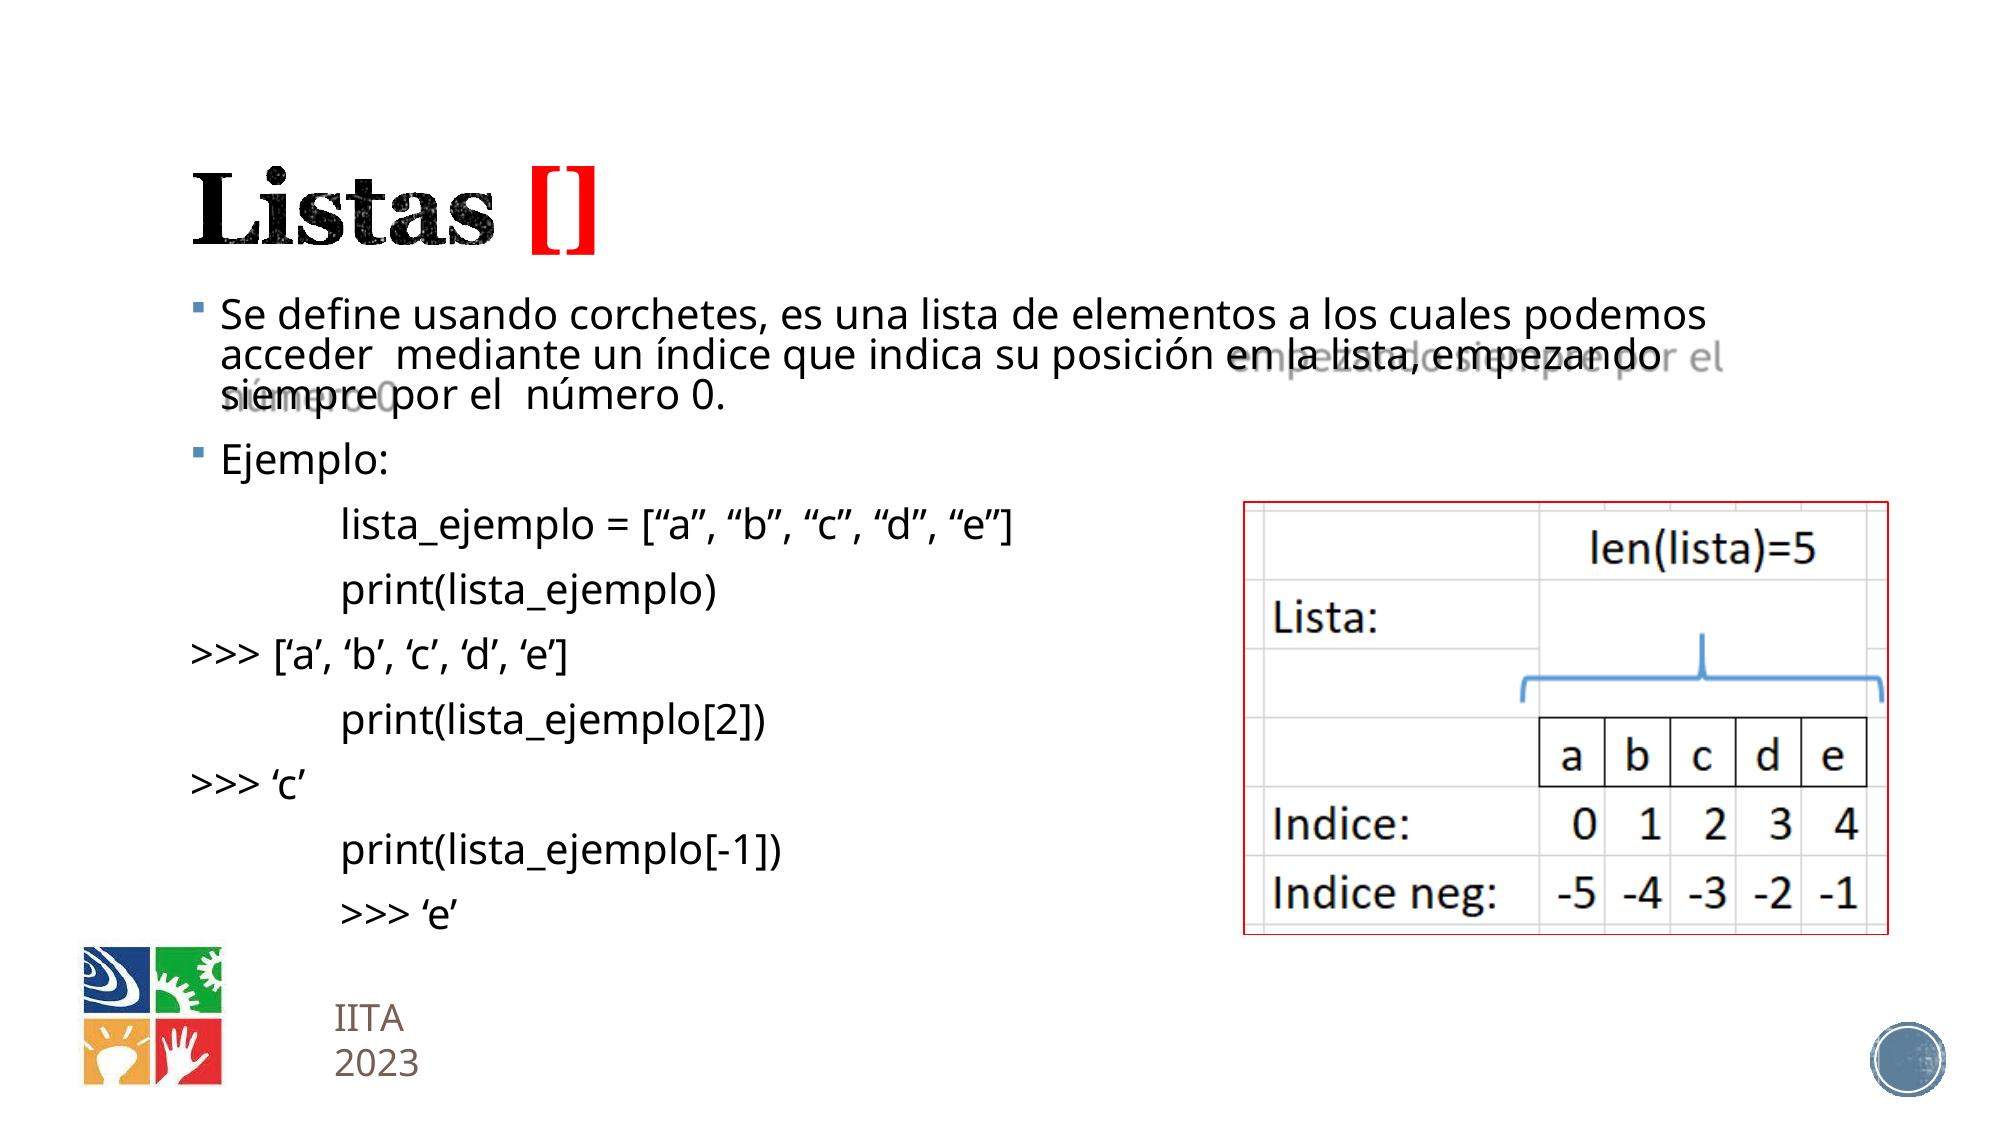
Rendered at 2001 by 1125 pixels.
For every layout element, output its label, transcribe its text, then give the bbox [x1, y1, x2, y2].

picture [193, 166, 494, 245]
picture [1870, 1022, 1946, 1097]
text_box Se define usando corchetes, es una lista de elementos a los cuales podemos acceder mediante un índice que indica su posición en la lista, empezando siempre por el número 0. Ejemplo: lista_ejemplo = [“a”, “b”, “c”, “d”, “e”] print(lista_ejemplo) >>> [‘a’, ‘b’, ‘c’, ‘d’, ‘e’] print(lista_ejemplo[2]) >>> ‘c’ print(lista_ejemplo[-1]) >>> ‘e’ [188, 285, 1804, 938]
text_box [1243, 501, 1890, 936]
title [] [520, 140, 614, 285]
picture [1199, 314, 1765, 409]
footer IITA 2023 [332, 994, 485, 1125]
picture [77, 939, 227, 1088]
picture [193, 354, 427, 449]
